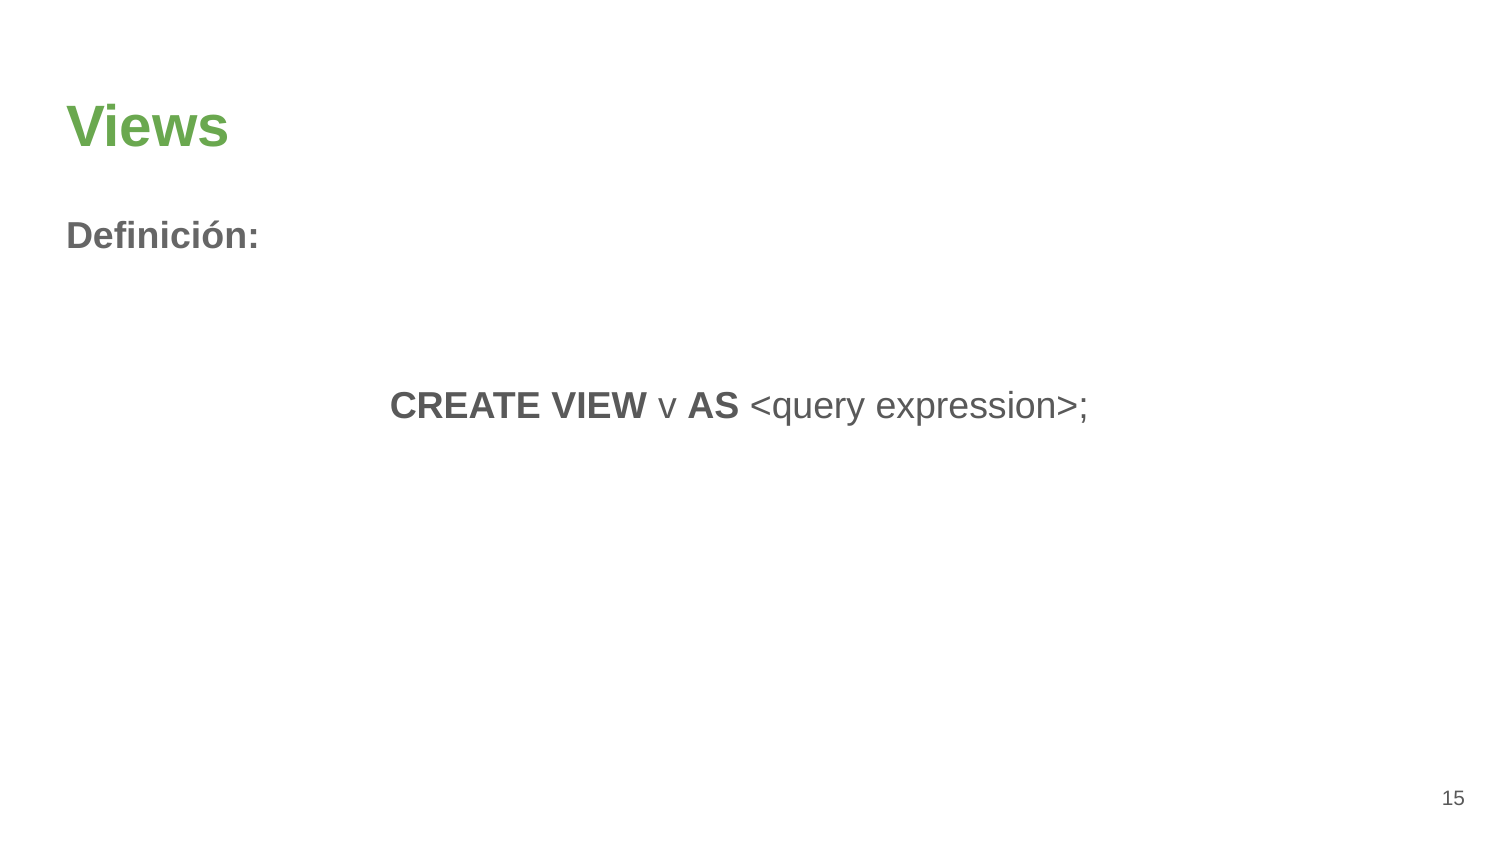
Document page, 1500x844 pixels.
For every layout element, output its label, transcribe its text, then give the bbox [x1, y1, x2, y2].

list Definición: CREATE VIEW v AS <query expression>; [51, 189, 1449, 750]
title Views [51, 72, 1449, 167]
slide_number ‹#› [1389, 764, 1480, 830]
